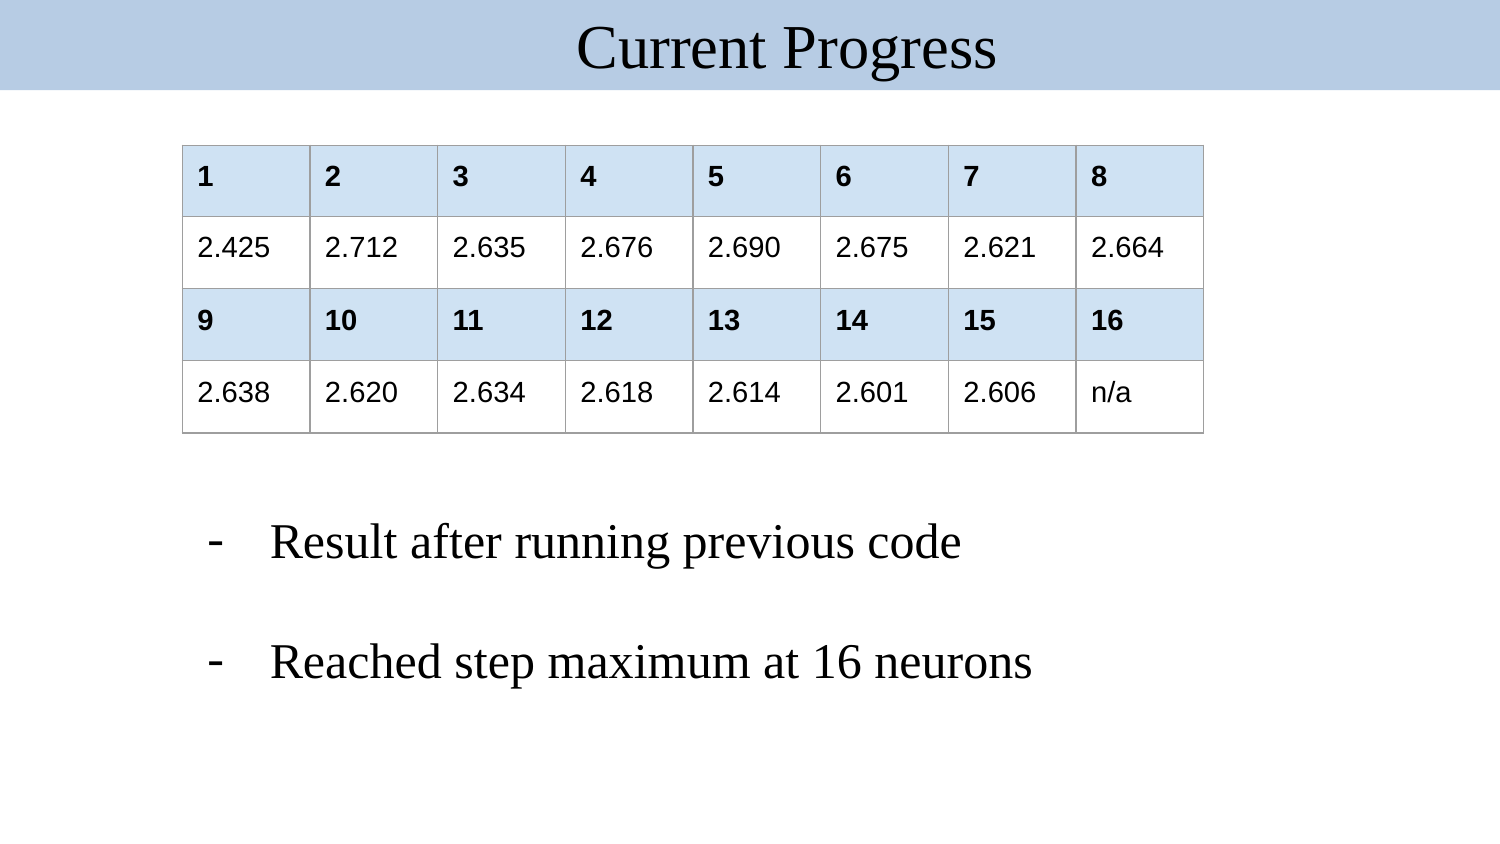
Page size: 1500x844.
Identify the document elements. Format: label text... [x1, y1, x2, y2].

table_cell 2.614 [694, 361, 820, 432]
text_box Result after running previous code Reached step maximum at 16 neurons [179, 493, 1210, 704]
table_cell 12 [566, 289, 692, 360]
table_cell 11 [438, 289, 565, 360]
table_cell 2.620 [311, 361, 437, 432]
table_header 3 [438, 146, 565, 216]
table_cell 2.676 [566, 217, 692, 288]
table_cell 2.638 [183, 361, 309, 432]
table_header 5 [694, 146, 820, 216]
table_cell 16 [1077, 289, 1203, 360]
table_cell 10 [311, 289, 437, 360]
table_cell 2.712 [311, 217, 437, 288]
table_cell 9 [183, 289, 309, 360]
table_cell n/a [1077, 361, 1203, 432]
table_cell 14 [821, 289, 948, 360]
table_header 6 [821, 146, 948, 216]
table_cell 13 [694, 289, 820, 360]
table_header 1 [183, 146, 309, 216]
table_cell 2.606 [949, 361, 1075, 432]
table_cell 2.425 [183, 217, 309, 288]
table_header 7 [949, 146, 1075, 216]
table_header 4 [566, 146, 692, 216]
table_header 8 [1077, 146, 1203, 216]
table_cell 2.675 [821, 217, 948, 288]
table_cell 2.621 [949, 217, 1075, 288]
table_cell 15 [949, 289, 1075, 360]
table_cell 2.618 [566, 361, 692, 432]
text_box Current Progress [0, 0, 1500, 91]
table_cell 2.635 [438, 217, 565, 288]
table_header 2 [311, 146, 437, 216]
table_cell 2.690 [694, 217, 820, 288]
table_cell 2.664 [1077, 217, 1203, 288]
table_cell 2.601 [821, 361, 948, 432]
table_cell 2.634 [438, 361, 565, 432]
